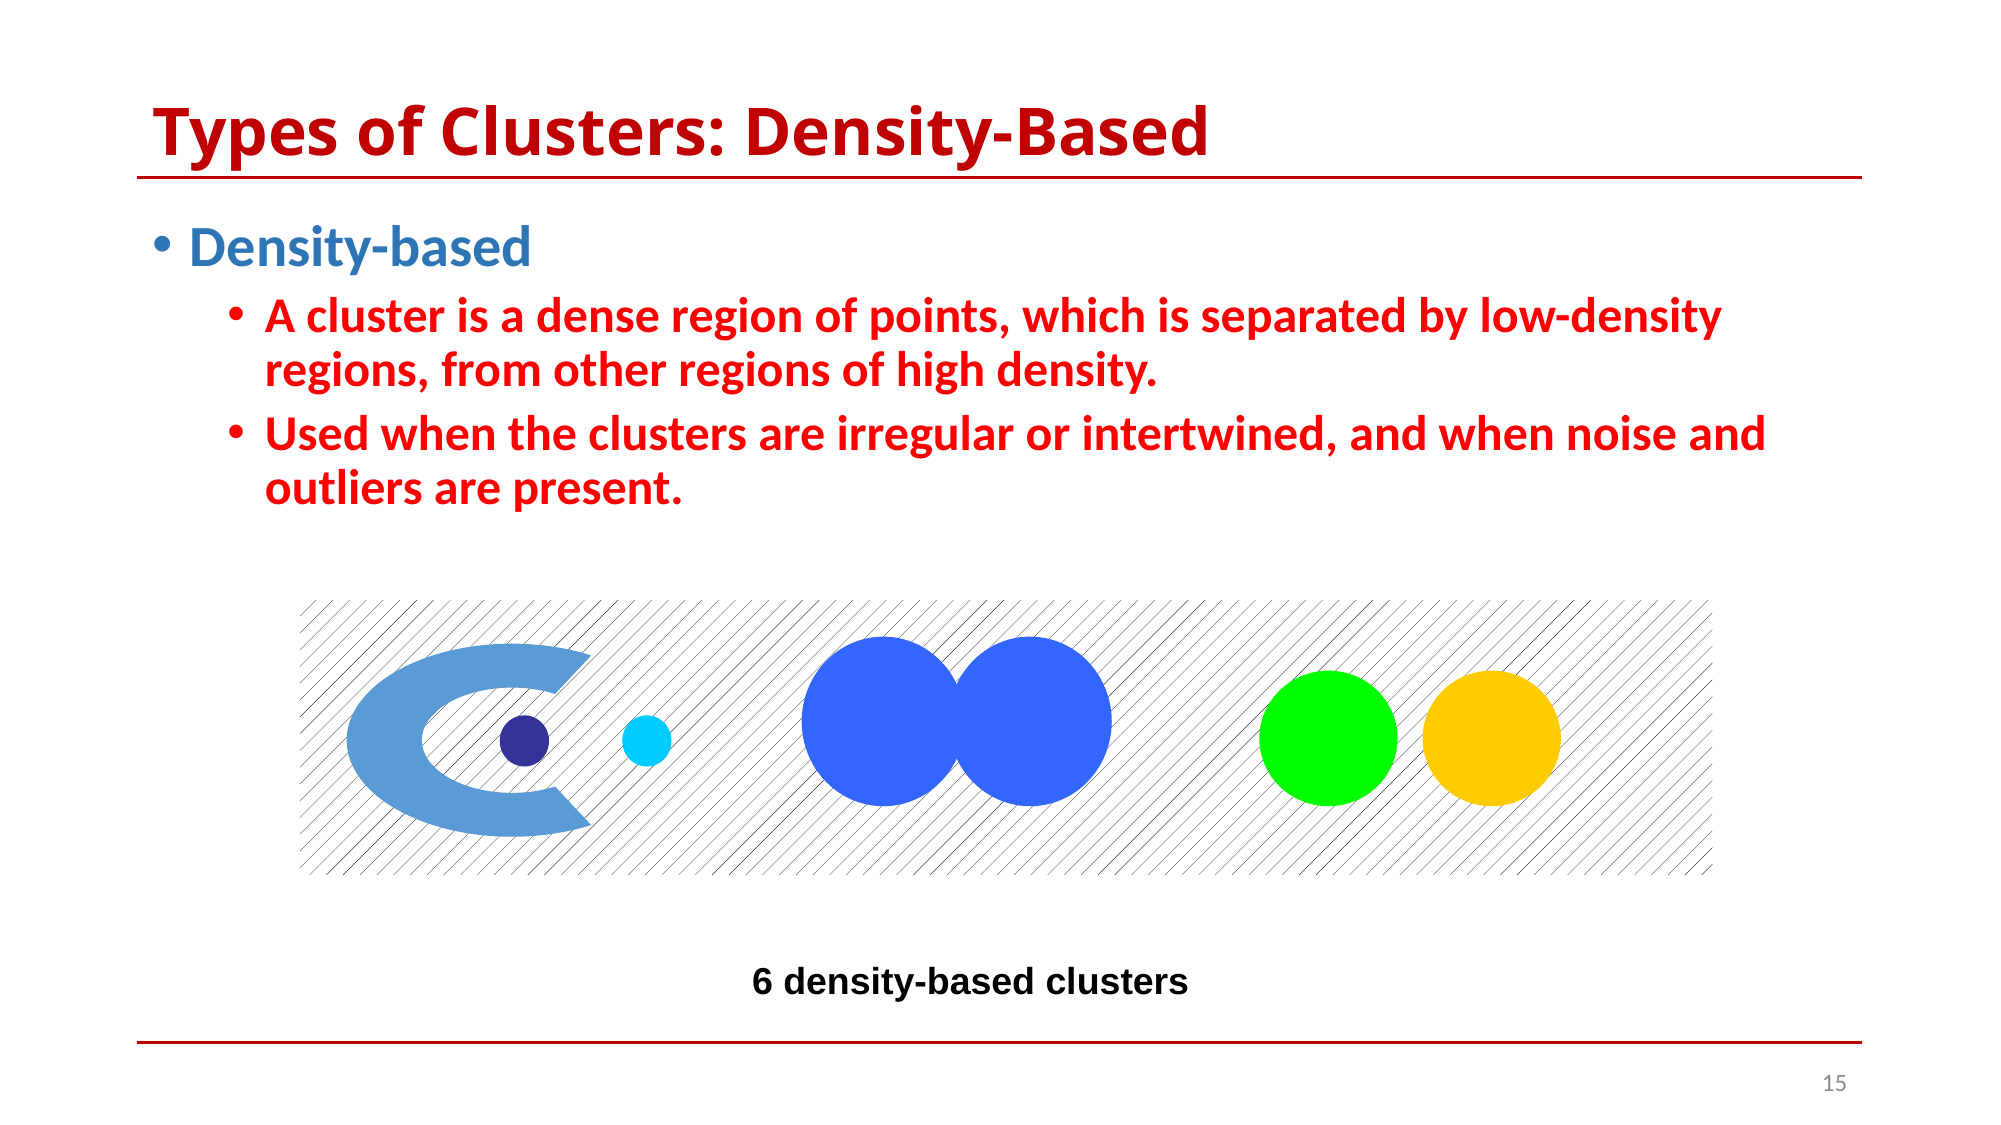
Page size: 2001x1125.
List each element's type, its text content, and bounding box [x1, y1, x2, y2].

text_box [299, 599, 1713, 875]
slide_number 15 [1412, 1051, 1863, 1111]
list Density-based A cluster is a dense region of points, which is separated by low-density regions, from other regions of high density. Used when the clusters are irregular or intertwined, and when noise and outliers are present. [137, 208, 1863, 1014]
title Types of Clusters: Density-Based [137, 90, 1863, 178]
text_box 6 density-based clusters [737, 949, 1263, 1010]
